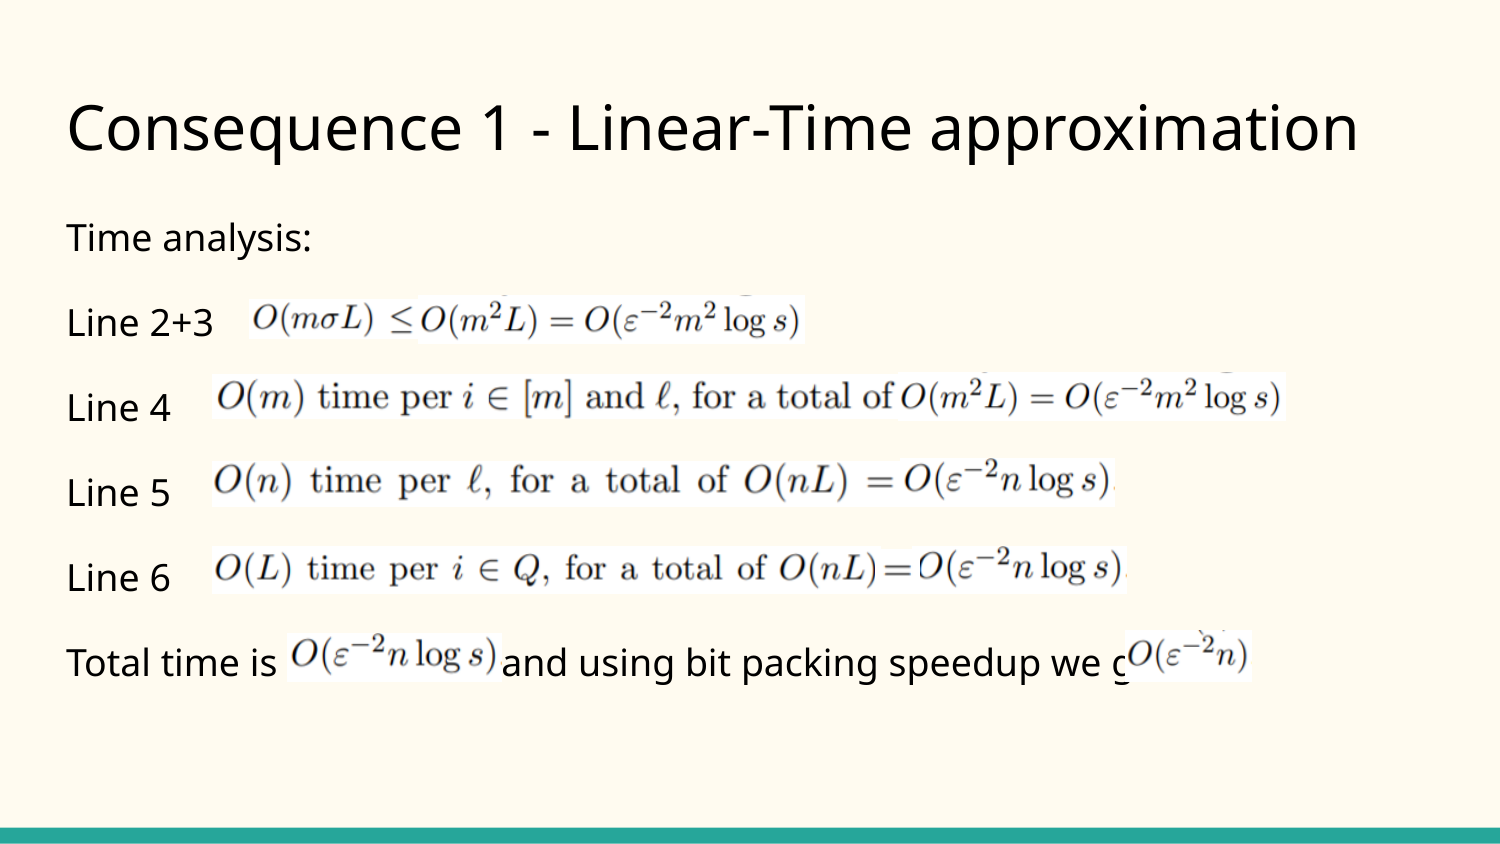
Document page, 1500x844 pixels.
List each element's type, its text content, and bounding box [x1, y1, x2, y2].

picture [287, 633, 502, 682]
picture [212, 372, 1286, 421]
picture [249, 295, 806, 344]
title Consequence 1 - Linear-Time approximation [51, 72, 1449, 174]
list Time analysis: Line 2+3 Line 4 Line 5 Line 6 Total time is and using bit packing speedup we get [51, 192, 1449, 750]
picture [212, 458, 1115, 507]
picture [212, 545, 1128, 594]
picture [1124, 630, 1252, 682]
